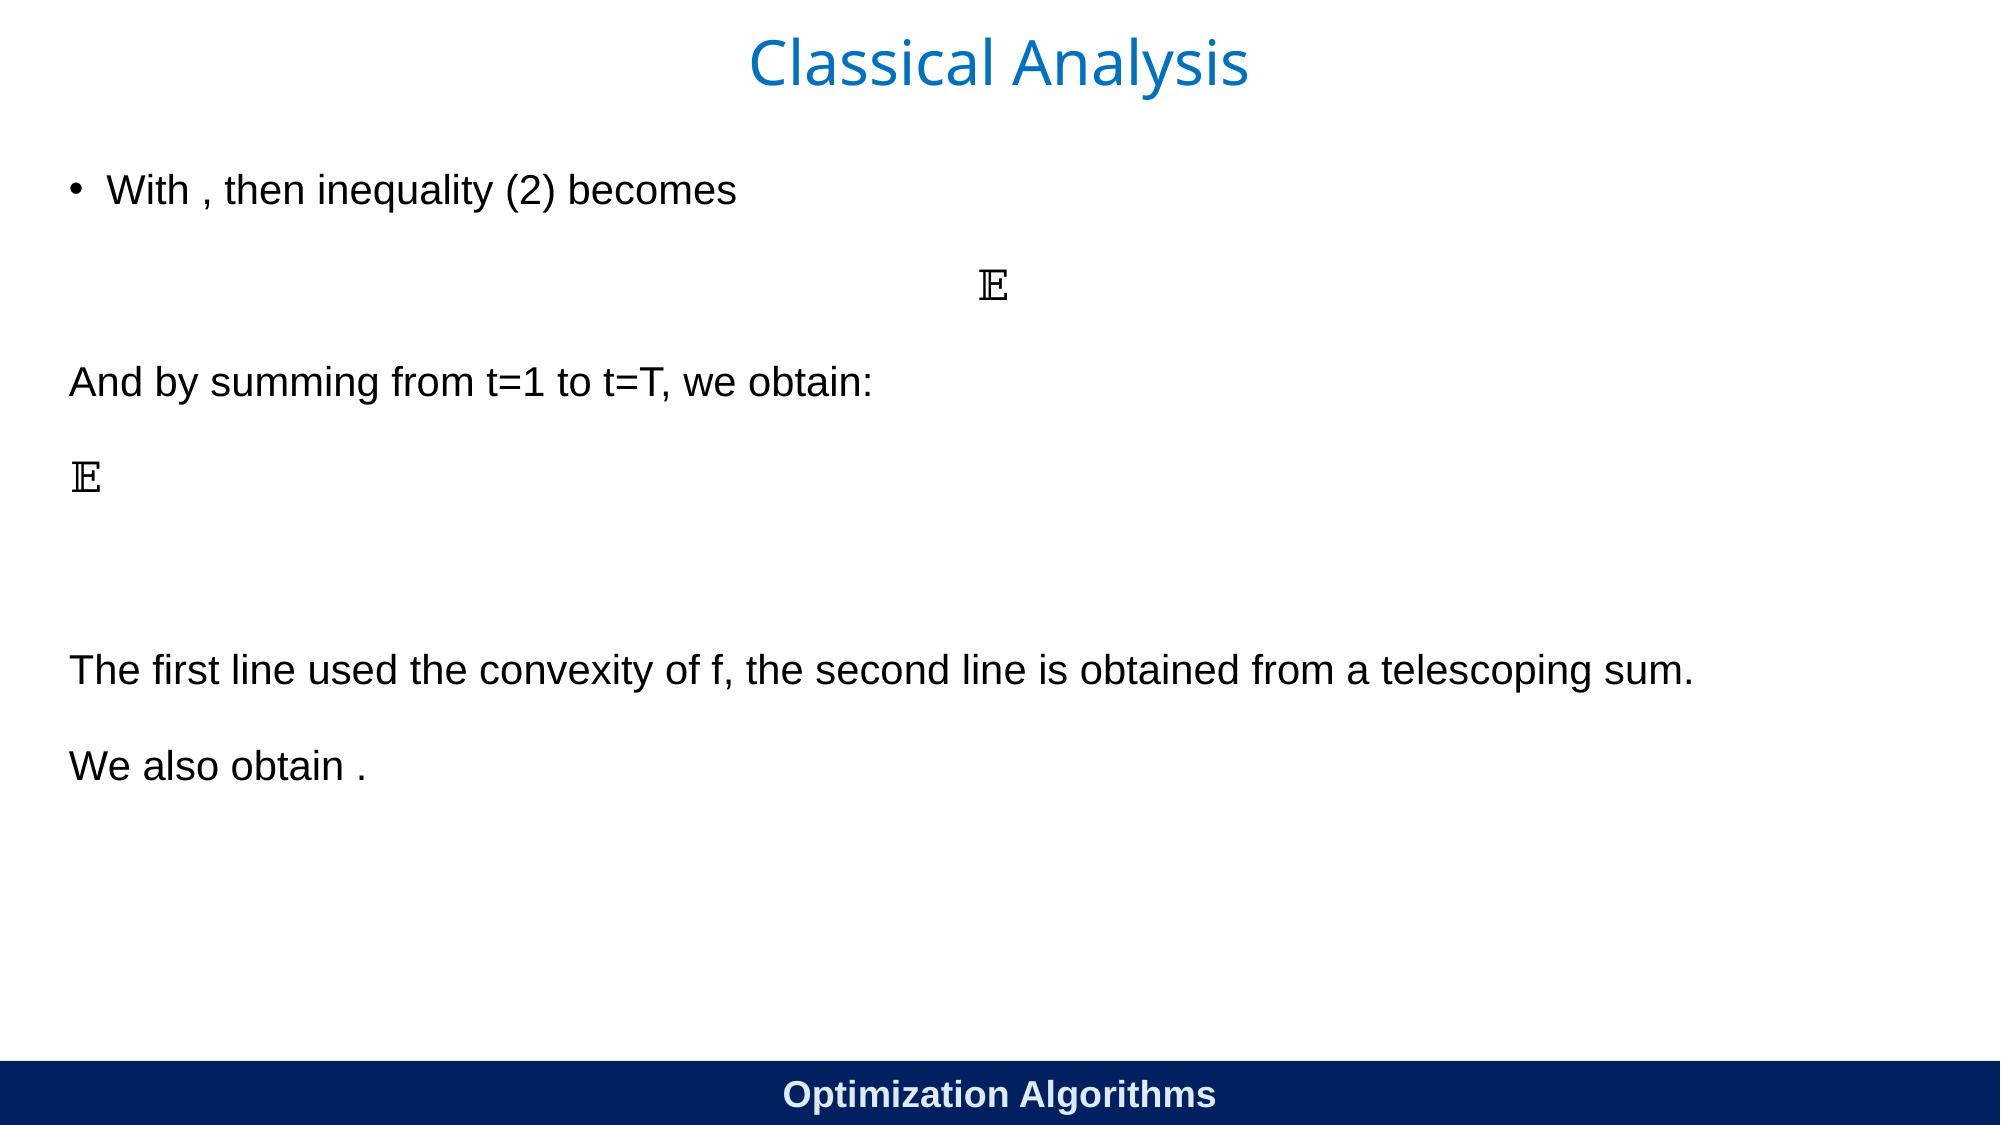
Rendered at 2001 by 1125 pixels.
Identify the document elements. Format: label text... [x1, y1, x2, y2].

title Classical Analysis [137, 0, 1863, 131]
text_box Optimization Algorithms [0, 1060, 2000, 1125]
slide_number 10 [1412, 1042, 1863, 1103]
